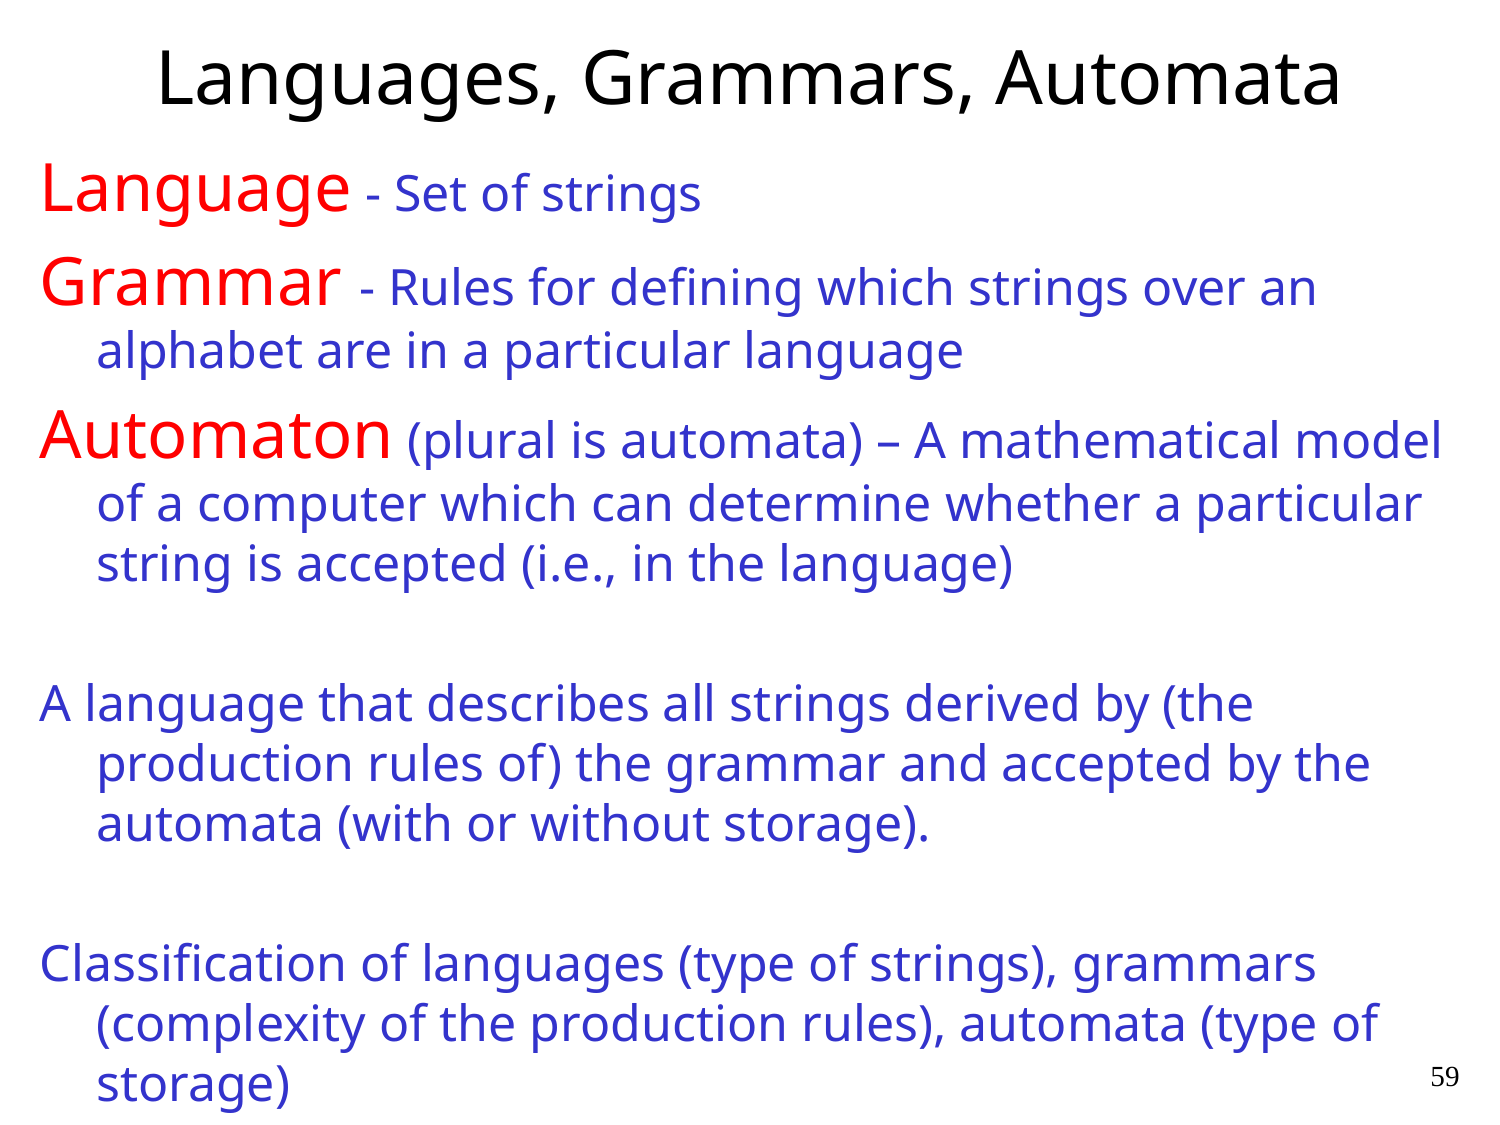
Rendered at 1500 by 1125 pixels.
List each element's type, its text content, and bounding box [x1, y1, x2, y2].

title Languages, Grammars, Automata [24, 24, 1475, 125]
slide_number 59 [1162, 1050, 1475, 1100]
list Language - Set of strings Grammar - Rules for defining which strings over an alphabet are in a particular language Automaton (plural is automata) – A mathematical model of a computer which can determine whether a particular string is accepted (i.e., in the language) A language that describes all strings derived by (the production rules of) the grammar and accepted by the automata (with or without storage). Classification of languages (type of strings), grammars (complexity of the production rules), automata (type of storage) [24, 137, 1475, 1088]
